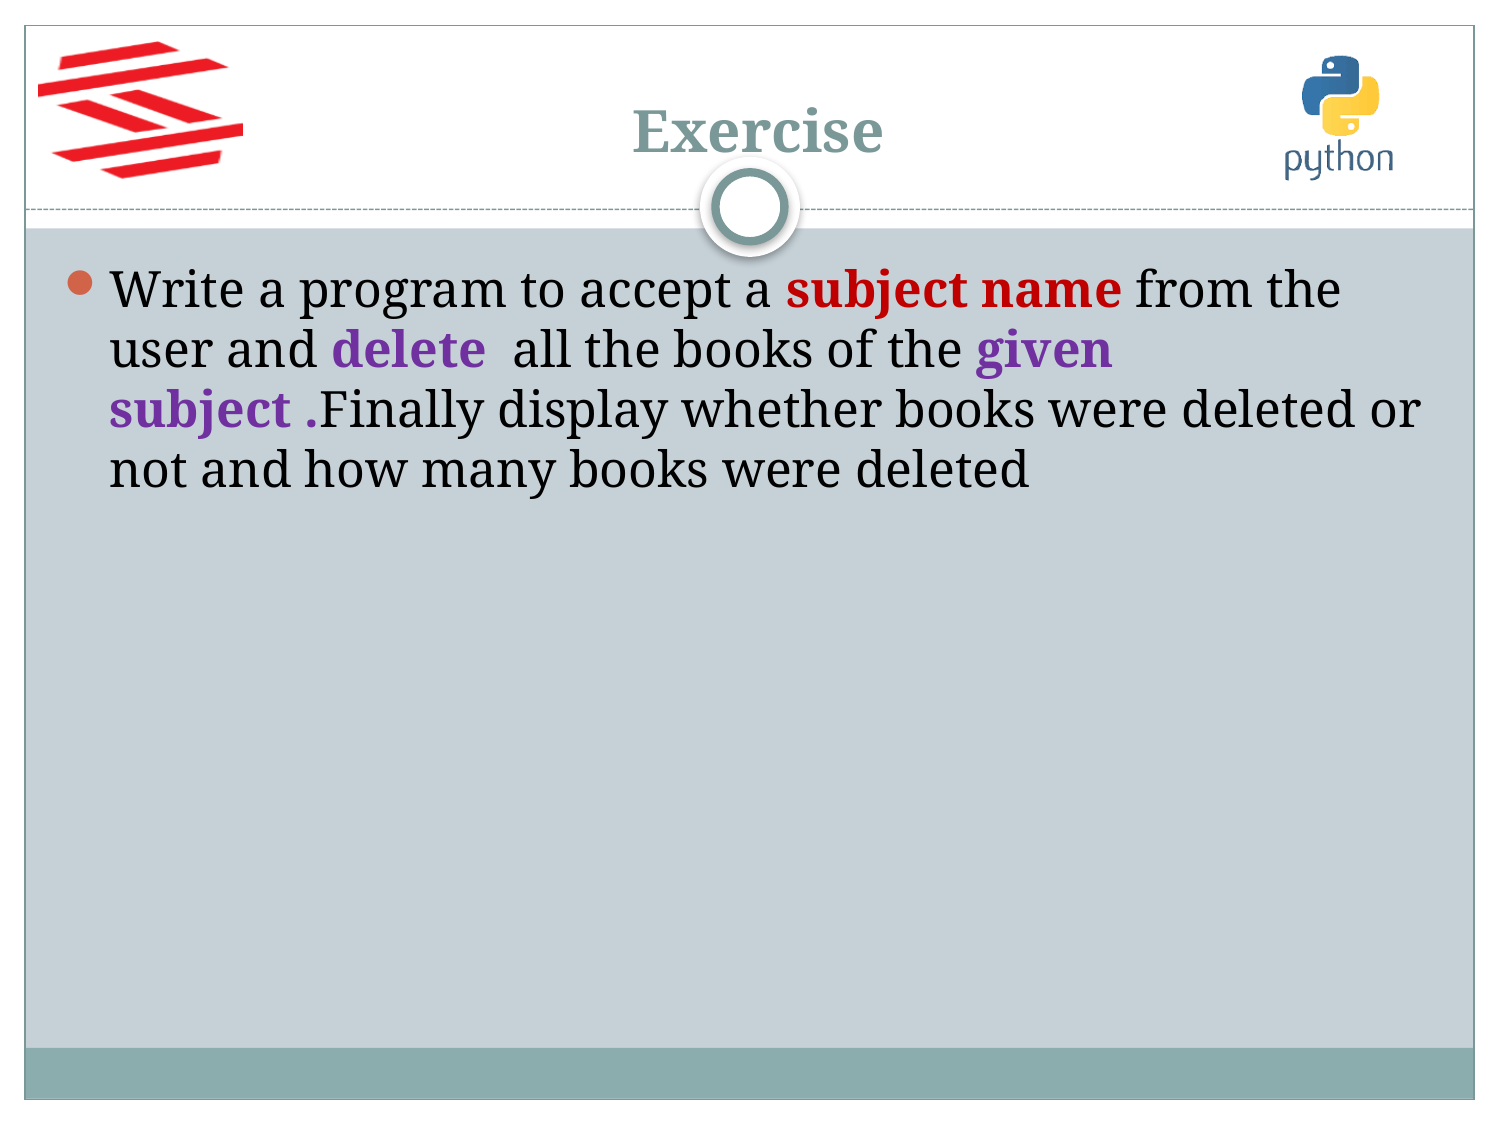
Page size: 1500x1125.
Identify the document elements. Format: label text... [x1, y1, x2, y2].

picture [37, 40, 243, 185]
title Exercise [248, 46, 1459, 172]
list Write a program to accept a subject name from the user and delete all the books of the given subject .Finally display whether books were deleted or not and how many books were deleted [49, 250, 1445, 1047]
picture [1206, 53, 1471, 186]
